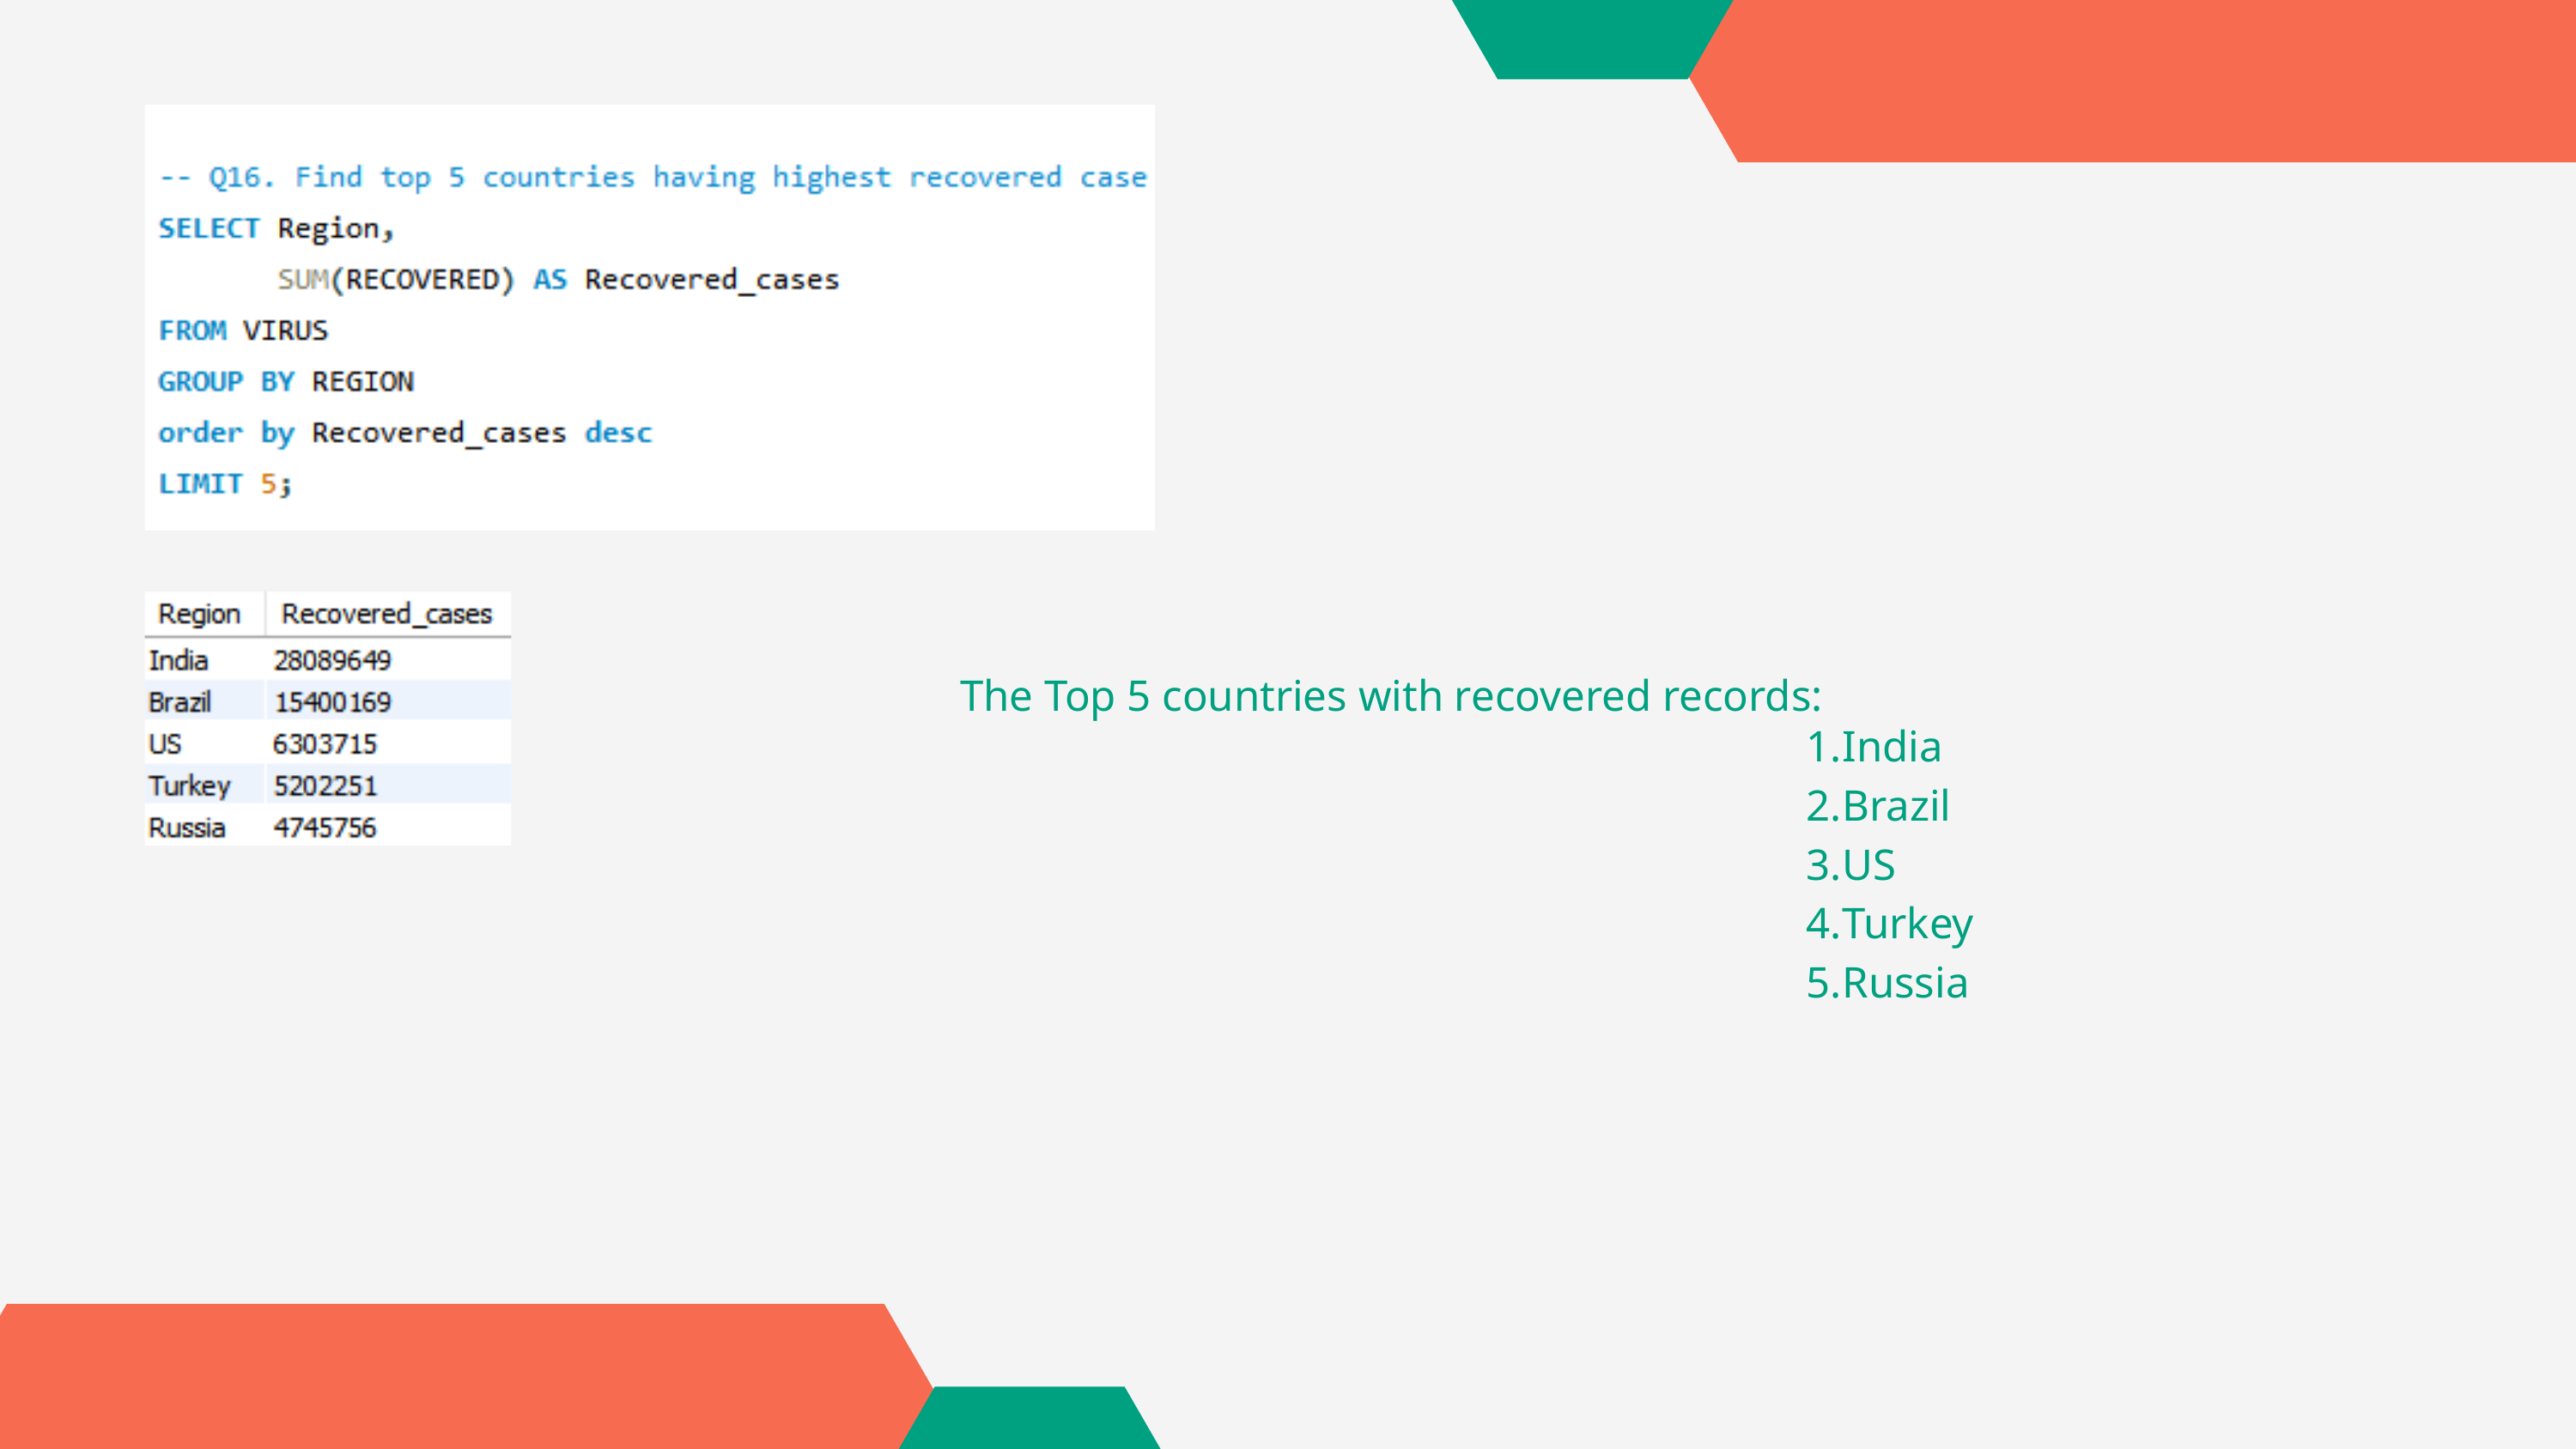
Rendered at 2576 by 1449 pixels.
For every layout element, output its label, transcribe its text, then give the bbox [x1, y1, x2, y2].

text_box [0, 1303, 1220, 1449]
text_box India Brazil US Turkey Russia [1771, 720, 2084, 1007]
text_box [144, 590, 512, 846]
text_box [144, 105, 1156, 530]
text_box The Top 5 countries with recovered records: [960, 660, 2227, 720]
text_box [1402, 0, 2576, 163]
